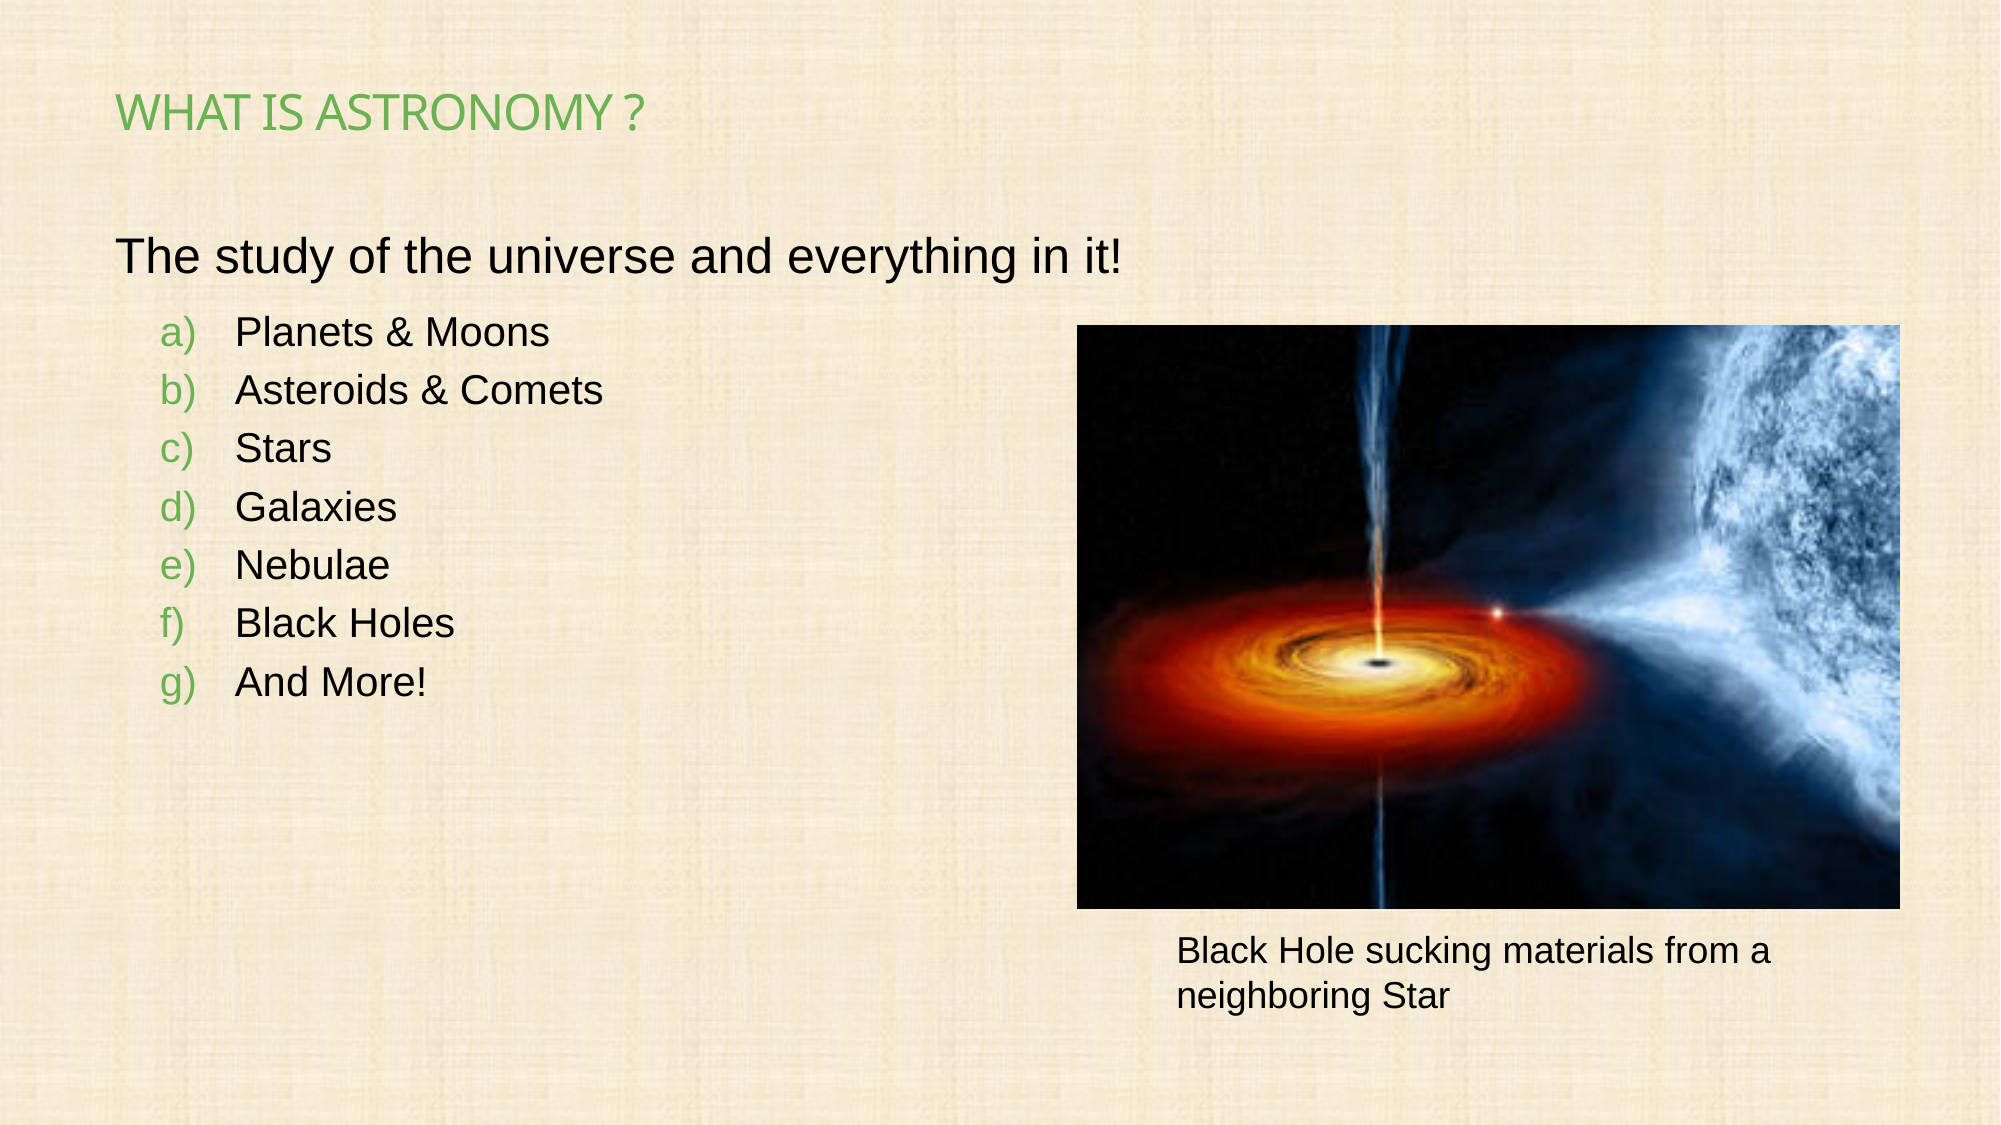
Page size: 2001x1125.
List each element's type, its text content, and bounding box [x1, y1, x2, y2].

text_box Black Hole sucking materials from a neighboring Star [1161, 918, 1841, 1024]
list The study of the universe and everything in it! Planets & Moons Asteroids & Comets Stars Galaxies Nebulae Black Holes And More! [99, 216, 1864, 986]
picture [1076, 324, 1901, 910]
title What is Astronomy ? [99, 39, 1864, 148]
